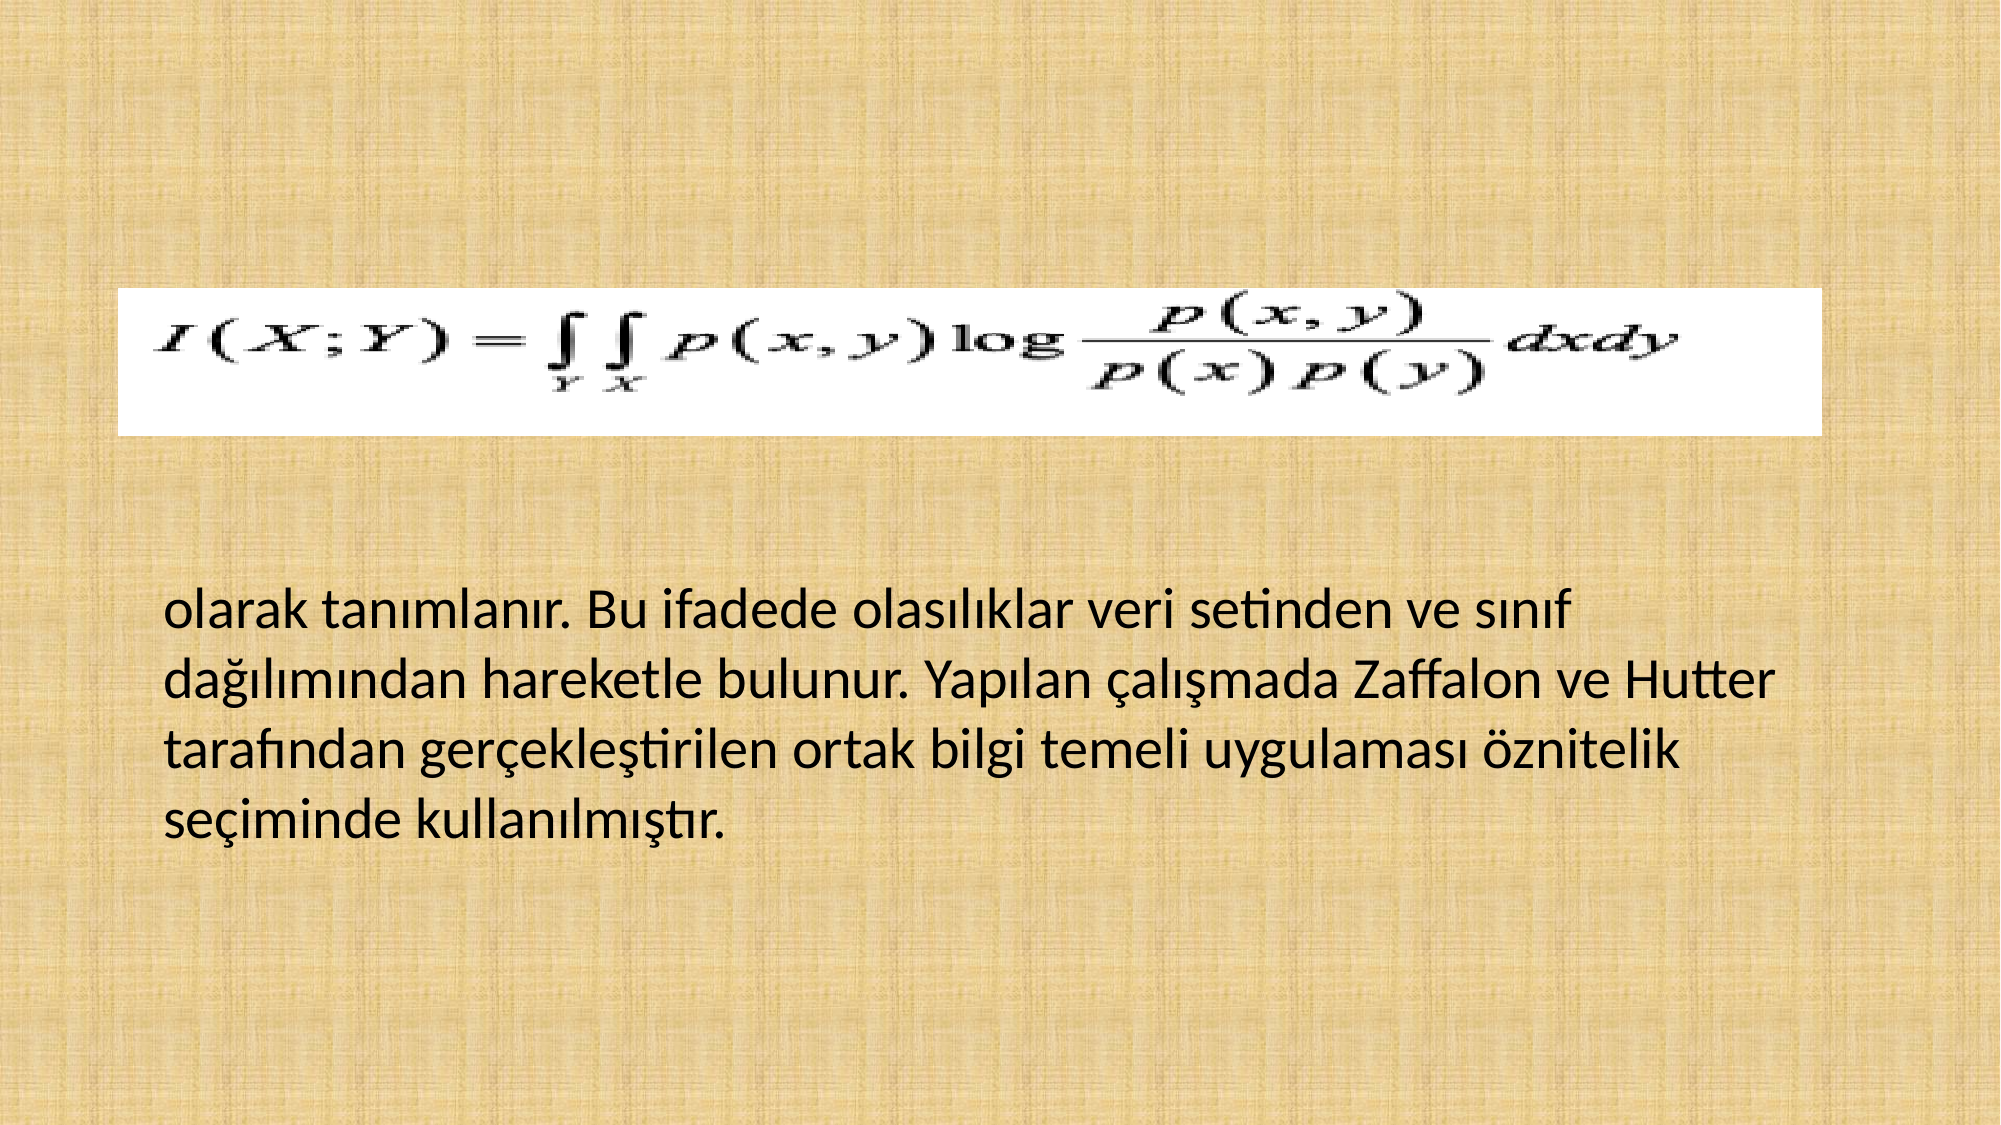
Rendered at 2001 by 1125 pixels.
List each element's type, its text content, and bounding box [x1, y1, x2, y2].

picture [0, 0, 2001, 1125]
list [118, 288, 1822, 436]
text_box olarak tanımlanır. Bu ifadede olasılıklar veri setinden ve sınıf dağılımından hareketle bulunur. Yapılan çalışmada Zaffalon ve Hutter tarafından gerçekleştirilen ortak bilgi temeli uygulaması öznitelik seçiminde kullanılmıştır. [148, 562, 1852, 903]
